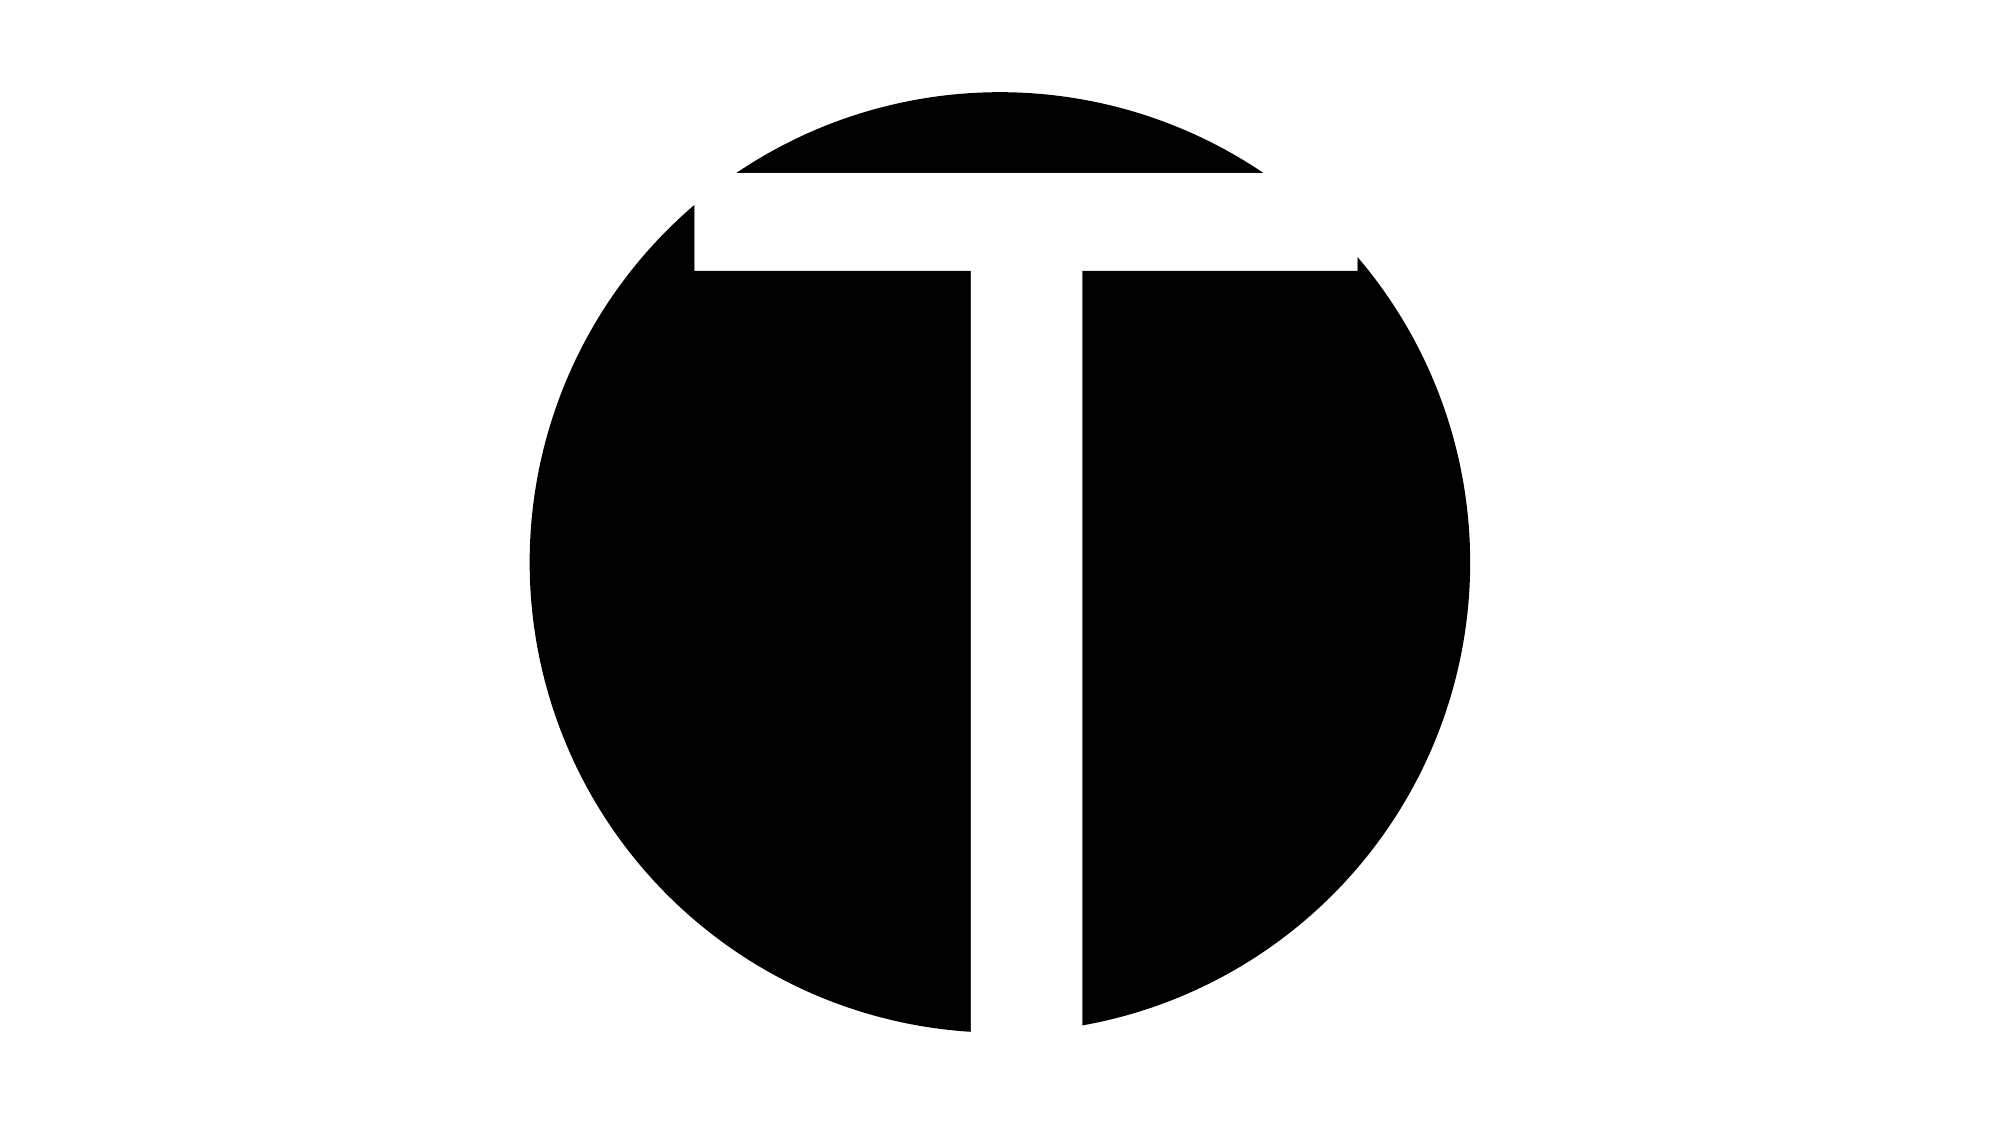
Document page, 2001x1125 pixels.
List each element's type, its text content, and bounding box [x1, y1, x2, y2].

text_box T [528, 91, 1472, 1034]
